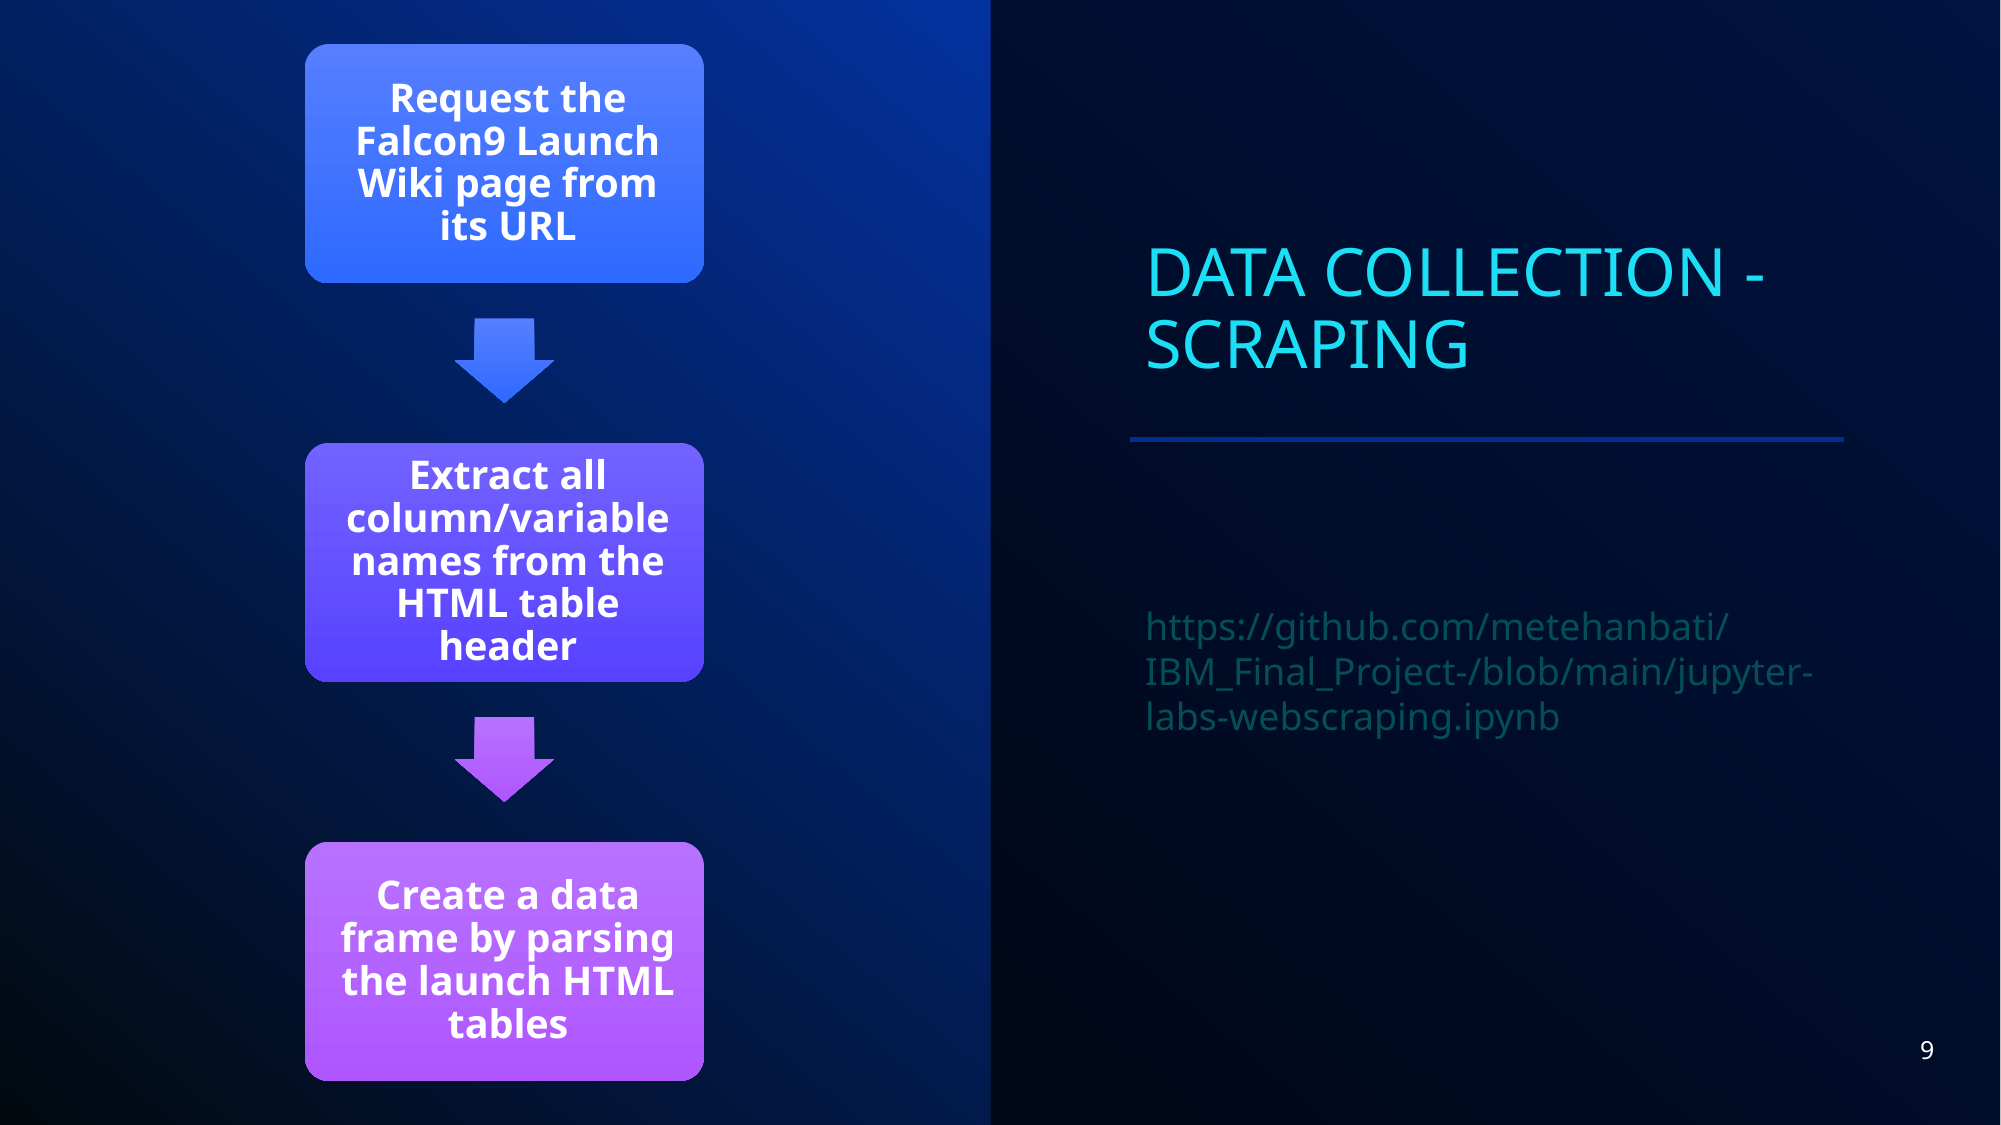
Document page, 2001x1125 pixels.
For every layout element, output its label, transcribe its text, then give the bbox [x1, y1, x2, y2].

title Data Collection - Scraping [1130, 28, 1845, 390]
slide_number 9 [1499, 1021, 1950, 1082]
list https://github.com/metehanbati/IBM_Final_Project-/blob/main/jupyter-labs-webscraping.ipynb [1130, 509, 1848, 1005]
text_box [88, 43, 920, 1082]
